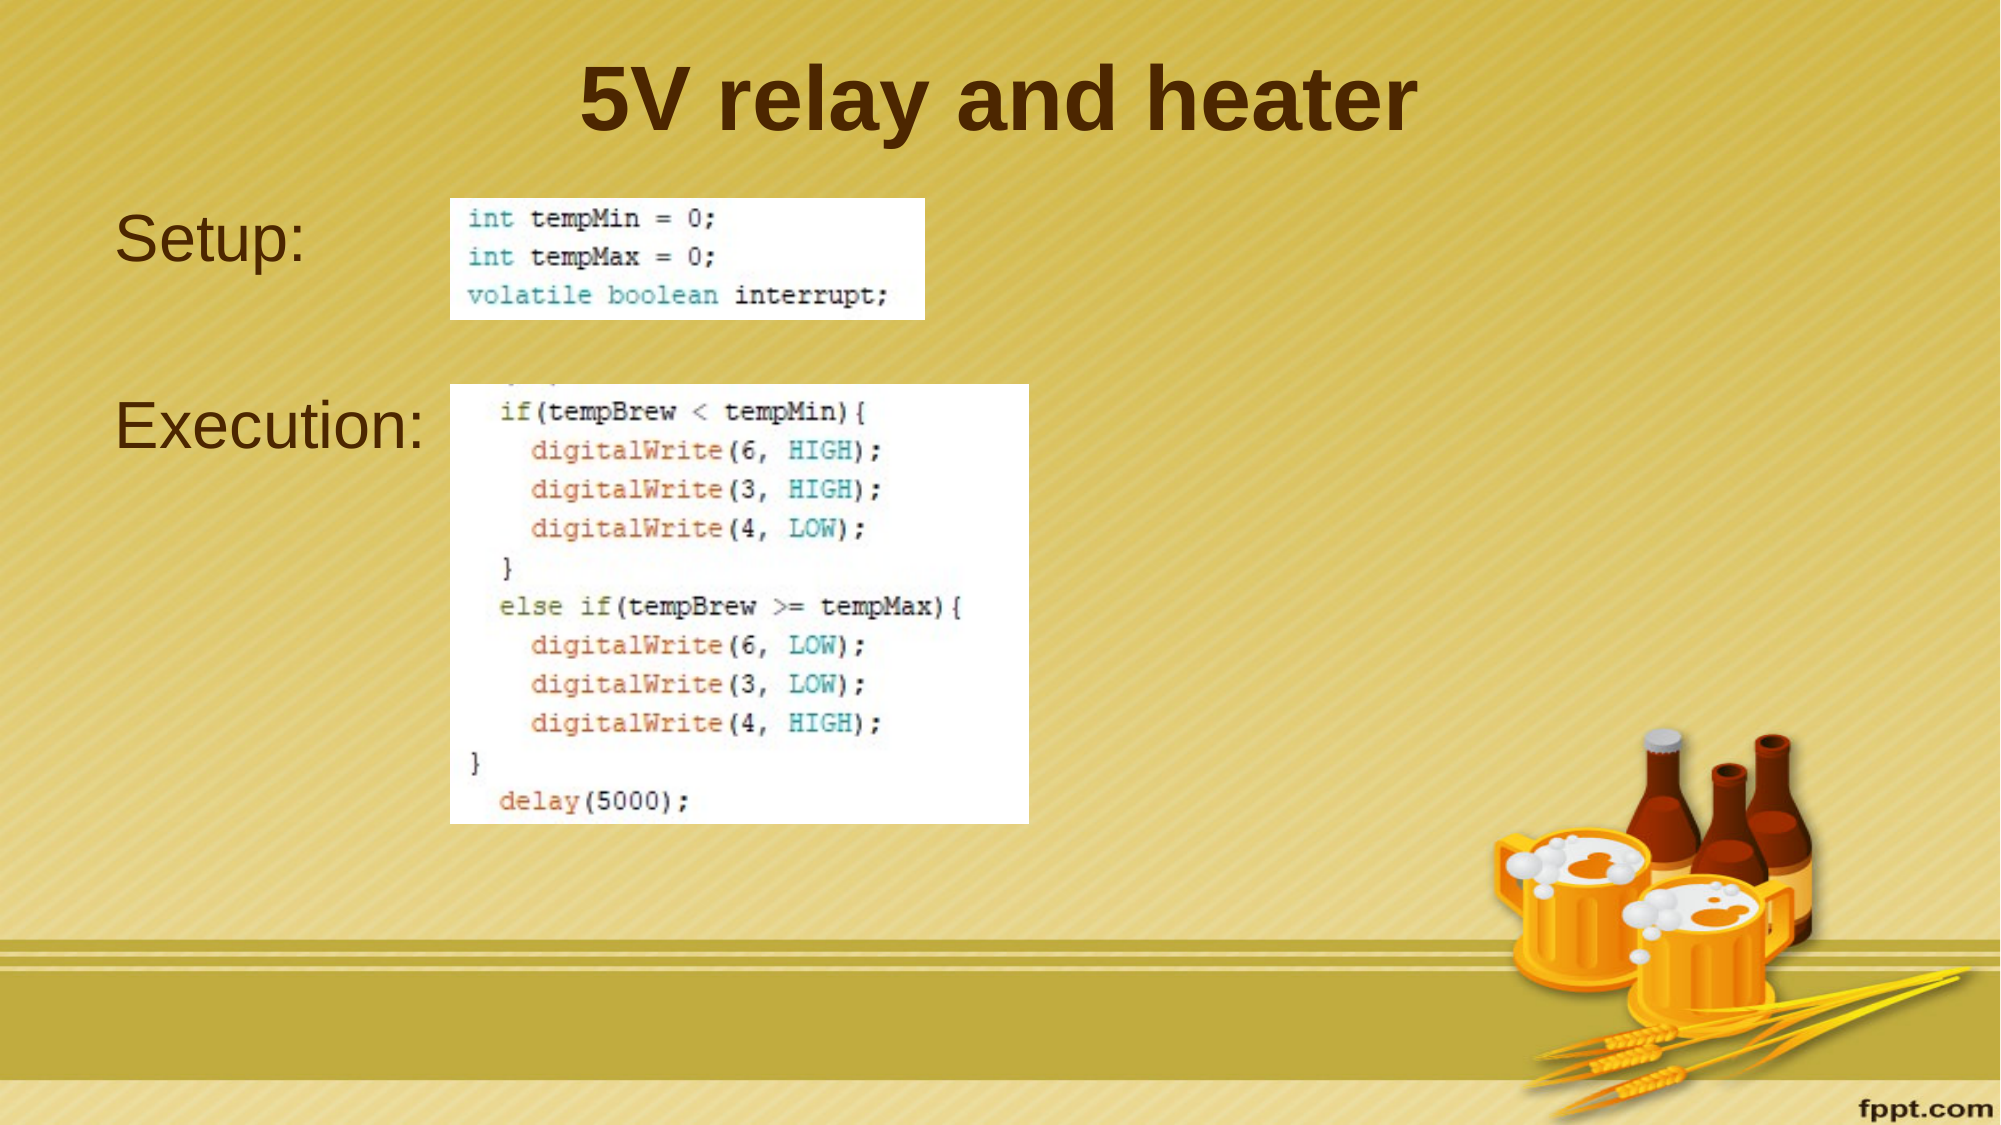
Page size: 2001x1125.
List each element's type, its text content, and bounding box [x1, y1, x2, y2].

picture [450, 384, 1029, 824]
list Setup: Execution: [99, 187, 1900, 930]
title 5V relay and heater [99, 0, 1900, 187]
picture [450, 198, 925, 320]
picture [0, 0, 2001, 1125]
